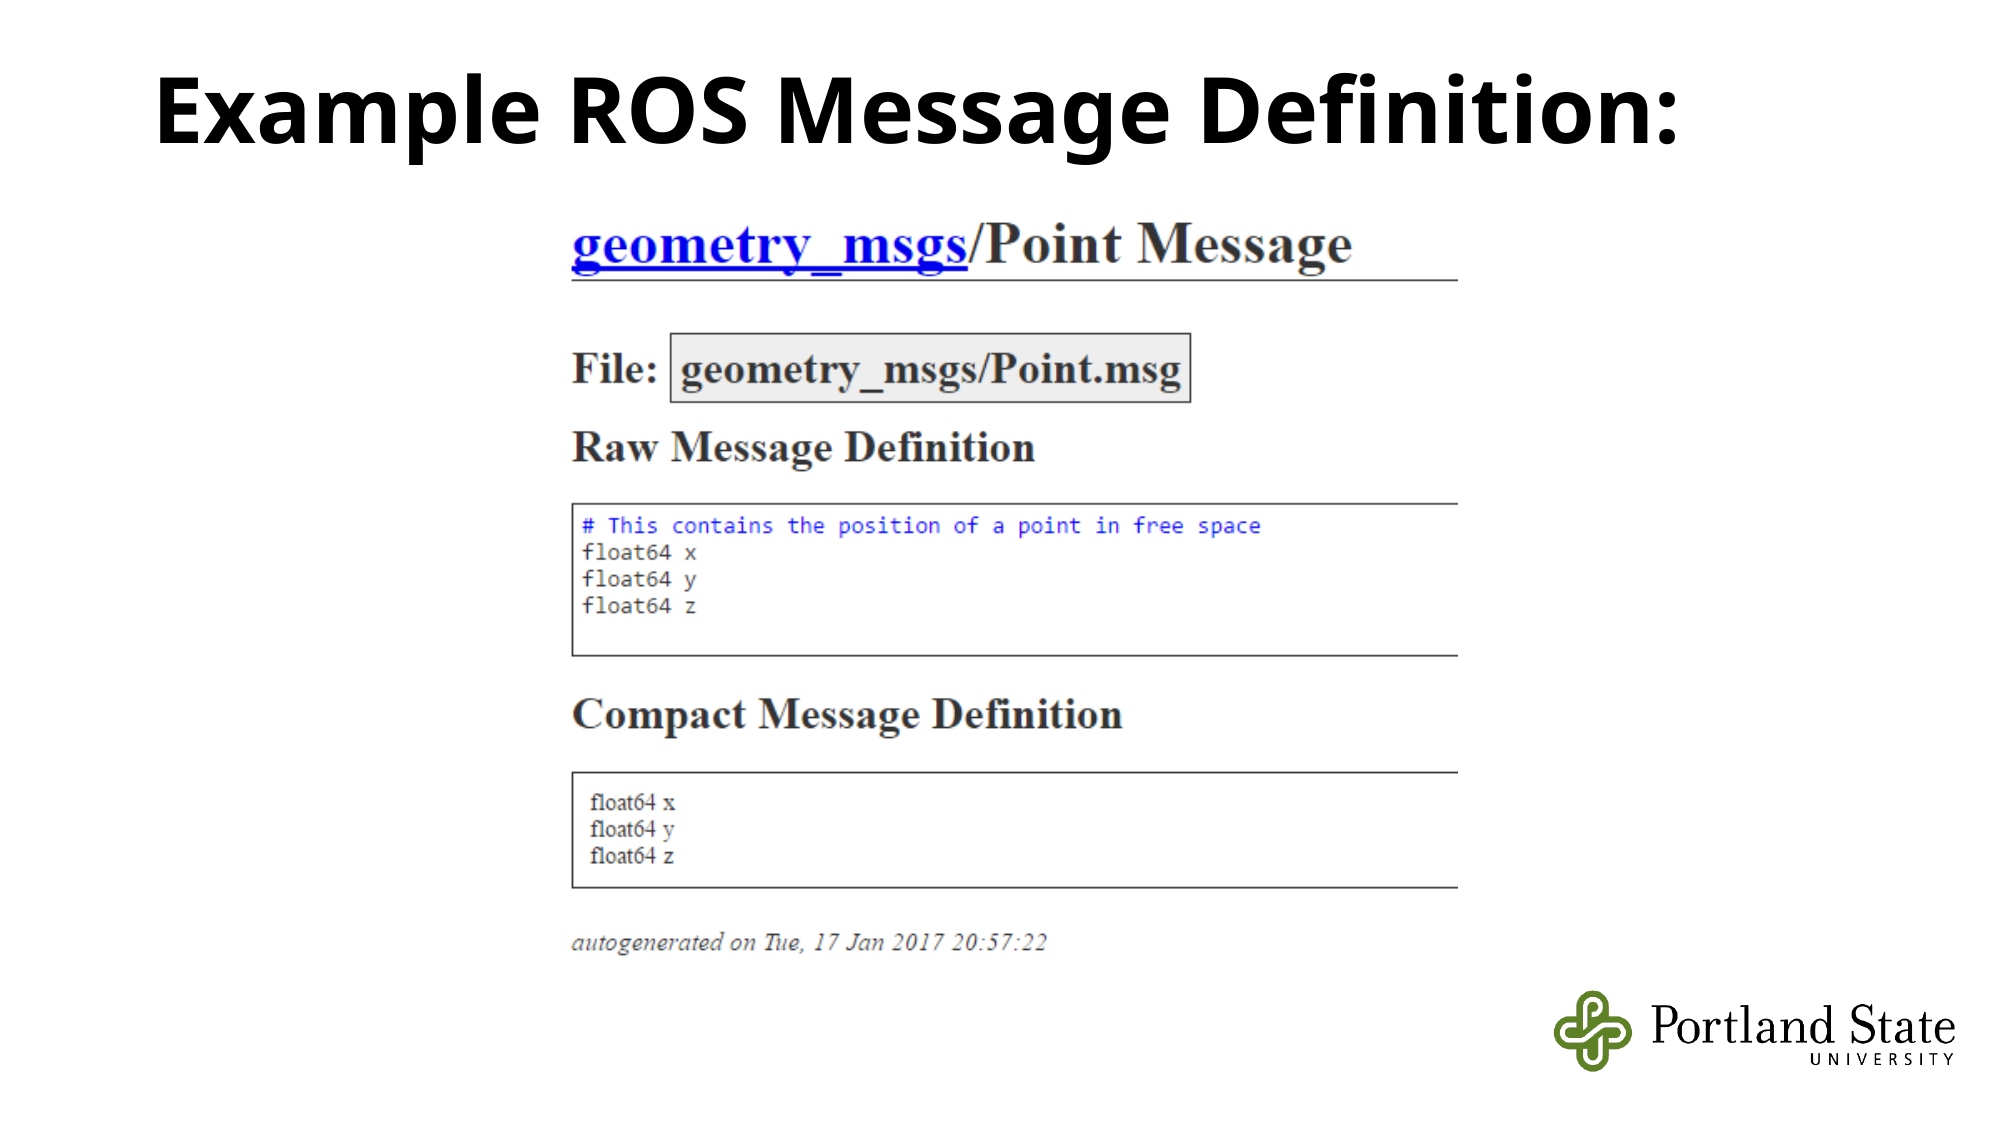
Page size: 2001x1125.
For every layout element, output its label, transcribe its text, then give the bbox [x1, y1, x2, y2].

title Example ROS Message Definition: [137, 59, 1863, 278]
picture [1538, 972, 1970, 1089]
picture [541, 203, 1458, 1004]
